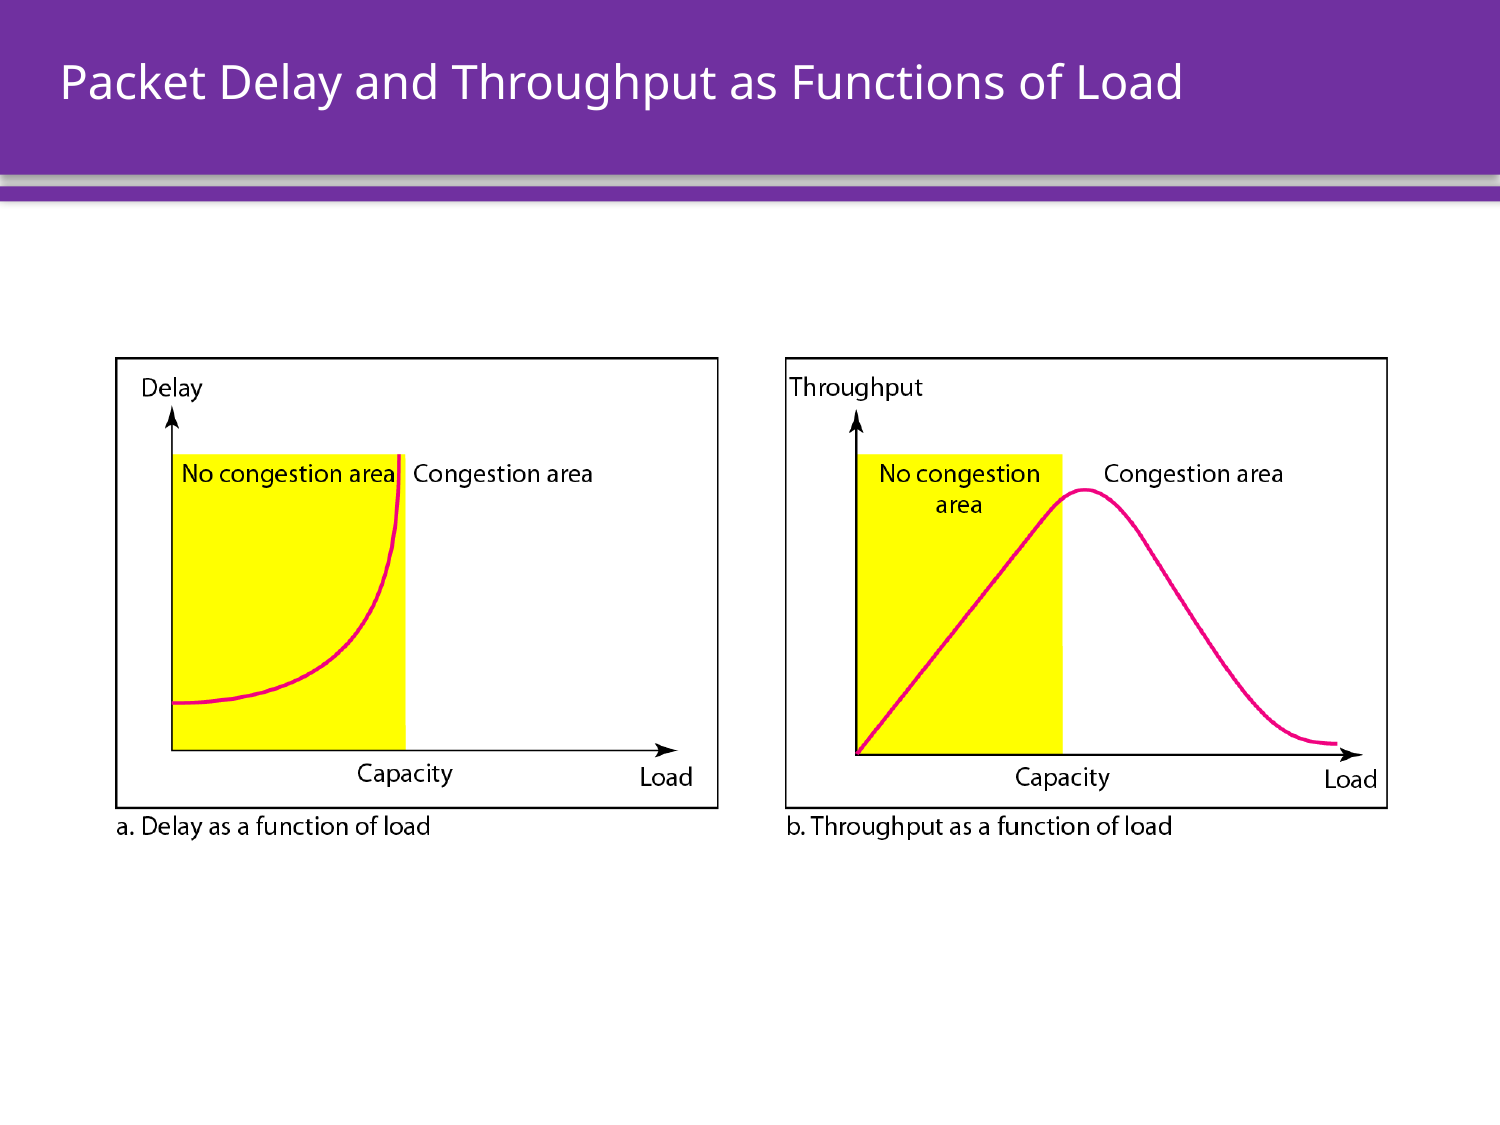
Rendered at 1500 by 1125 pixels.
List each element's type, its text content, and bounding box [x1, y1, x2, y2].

picture [115, 357, 1388, 842]
title Packet Delay and Throughput as Functions of Load [44, 0, 1464, 175]
